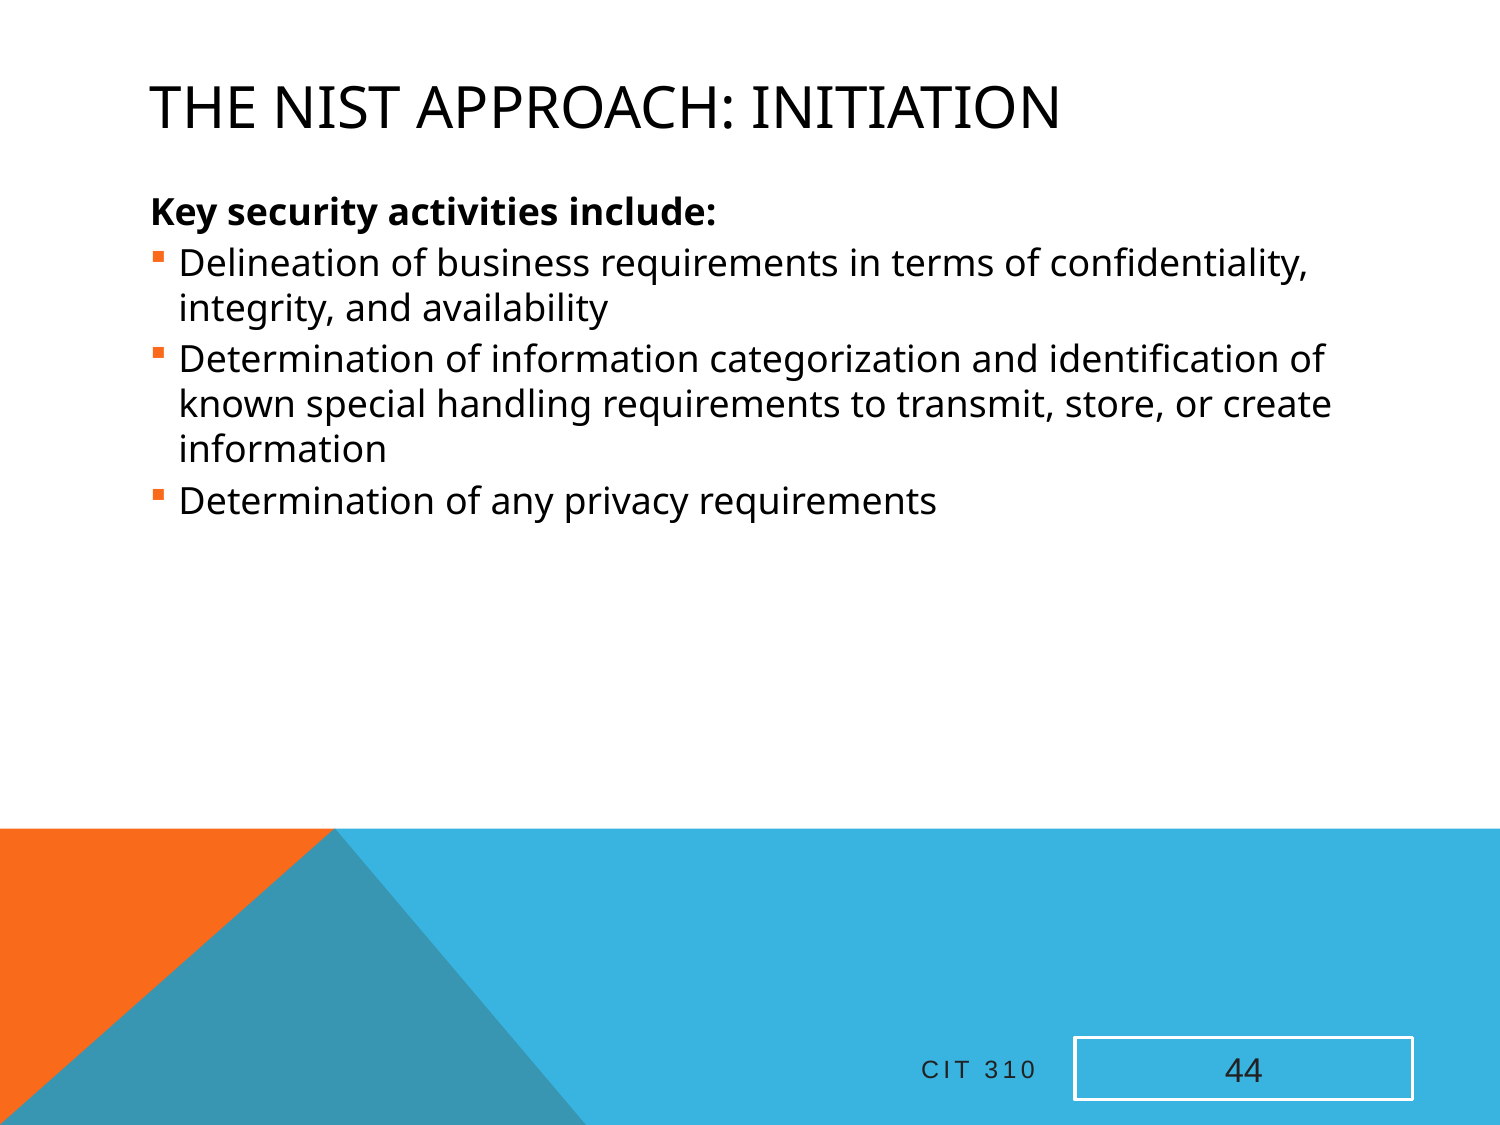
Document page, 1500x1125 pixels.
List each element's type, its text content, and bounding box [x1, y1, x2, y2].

slide_number 44 [1073, 1036, 1414, 1101]
title The NIST Approach: Initiation [134, 59, 1369, 150]
list Key security activities include: Delineation of business requirements in terms of confidentiality, integrity, and availability Determination of information categorization and identification of known special handling requirements to transmit, store, or create information Determination of any privacy requirements [134, 180, 1369, 768]
footer CIT 310 [87, 1037, 1050, 1100]
